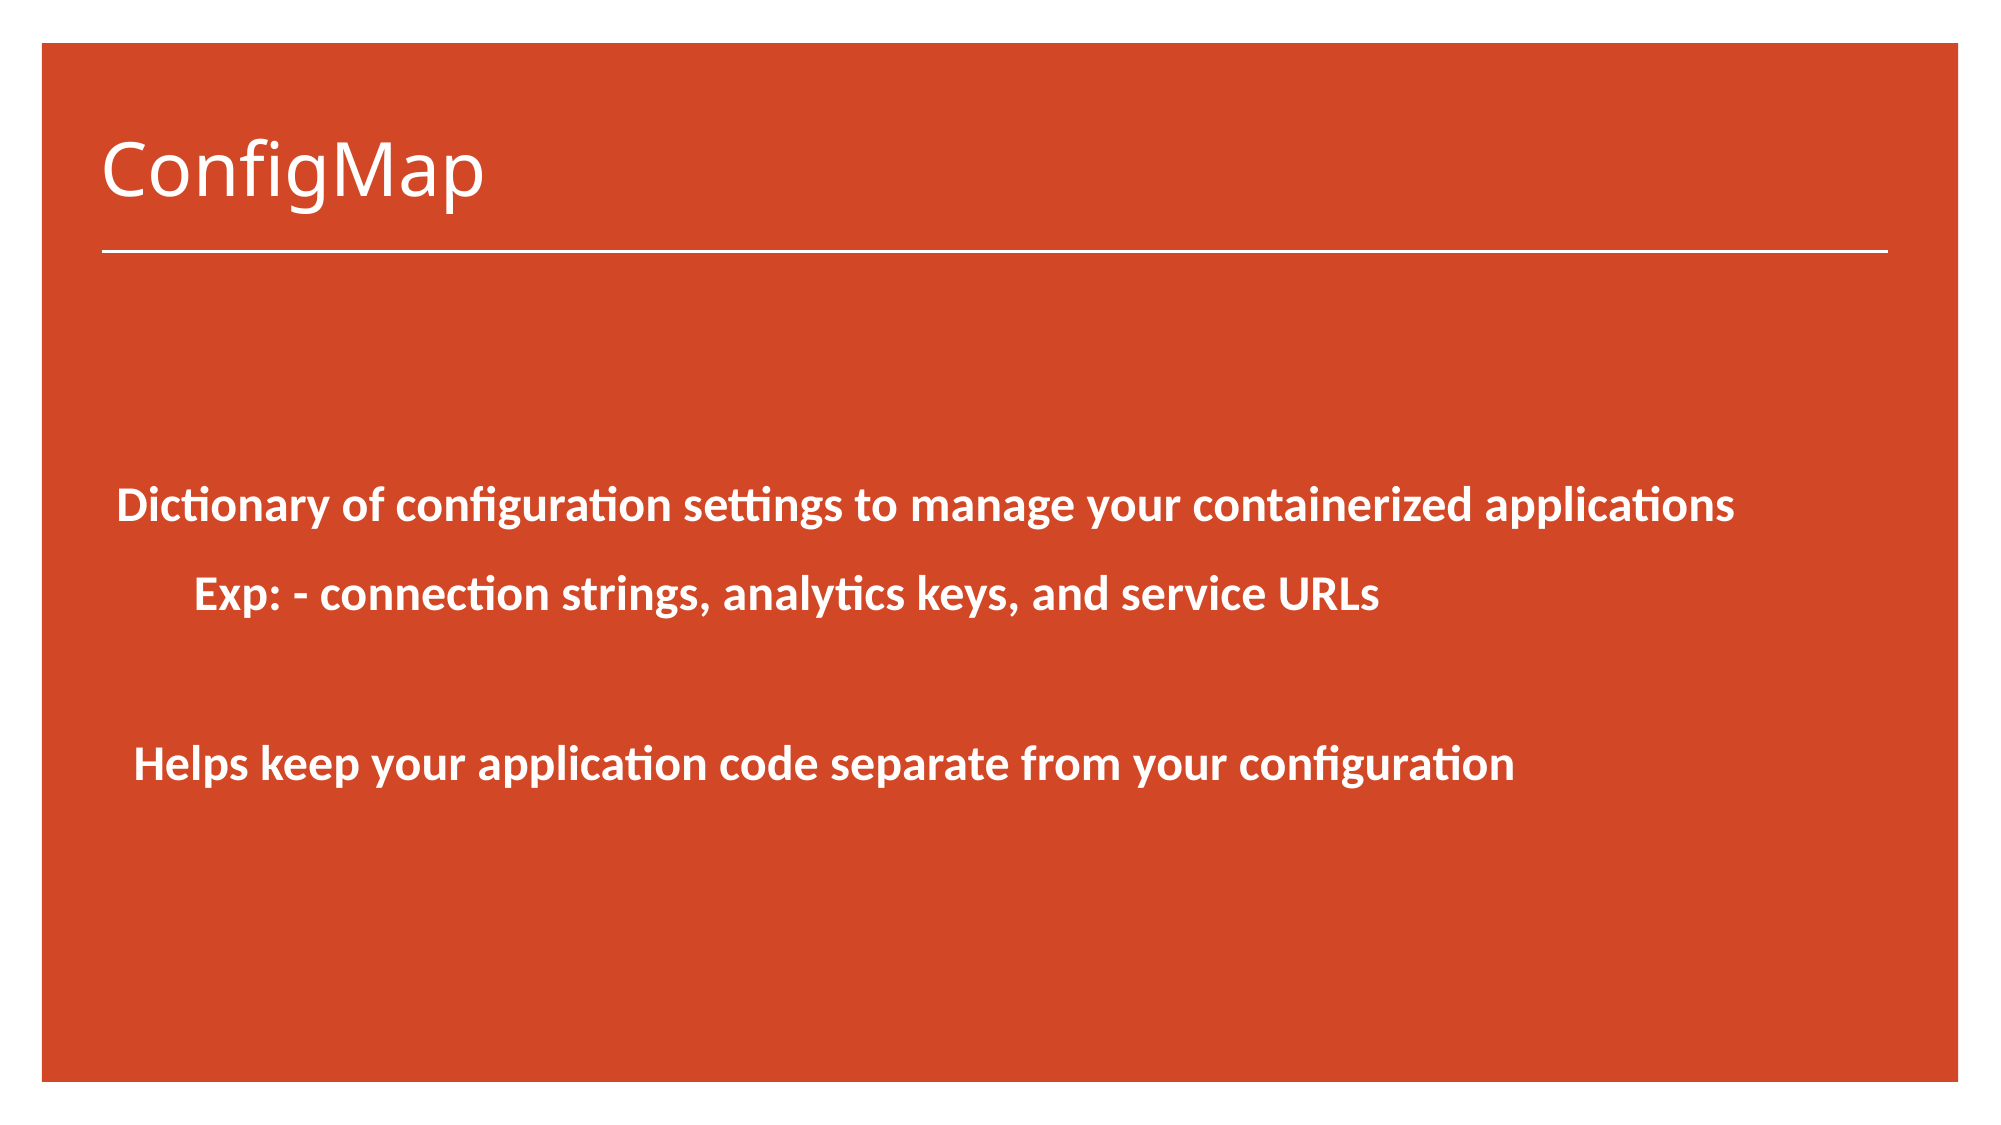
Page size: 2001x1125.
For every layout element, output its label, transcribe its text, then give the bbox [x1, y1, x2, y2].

title ConfigMap [85, 113, 1214, 219]
text_box Exp: - connection strings, analytics keys, and service URLs [179, 552, 1574, 628]
text_box Dictionary of configuration settings to manage your containerized applications [101, 434, 1912, 540]
text_box Helps keep your application code separate from your configuration [118, 722, 1841, 798]
